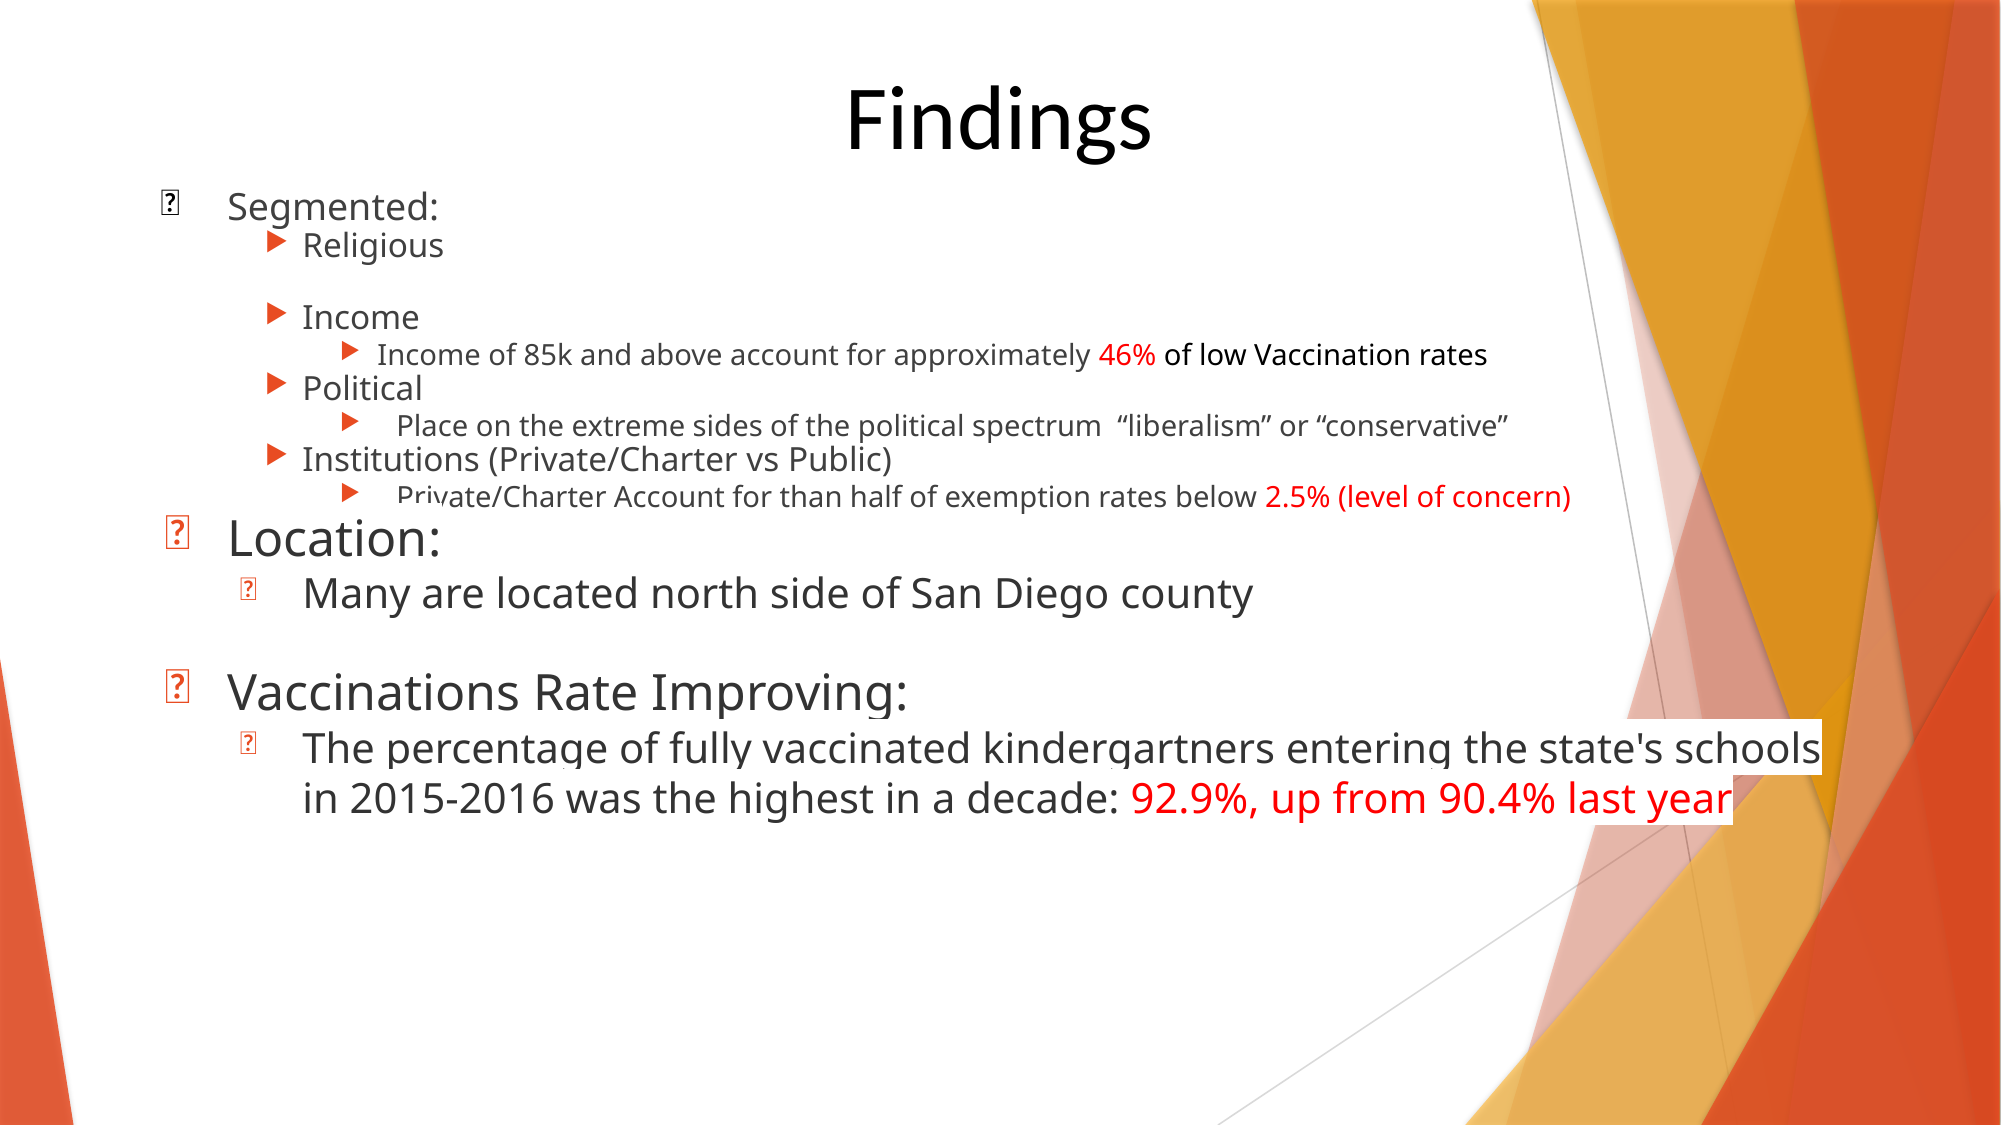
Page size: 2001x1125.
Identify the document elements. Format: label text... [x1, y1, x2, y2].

title Findings [137, 59, 1863, 181]
list Segmented: Religious Income Income of 85k and above account for approximately 46% of low Vaccination rates Political Place on the extreme sides of the political spectrum “liberalism” or “conservative” Institutions (Private/Charter vs Public) Private/Charter Account for than half of exemption rates below 2.5% (level of concern) Location: Many are located north side of San Diego county Vaccinations Rate Improving: The percentage of fully vaccinated kindergartners entering the state's schools in 2015-2016 was the highest in a decade: 92.9%, up from 90.4% last year [137, 181, 1863, 1014]
